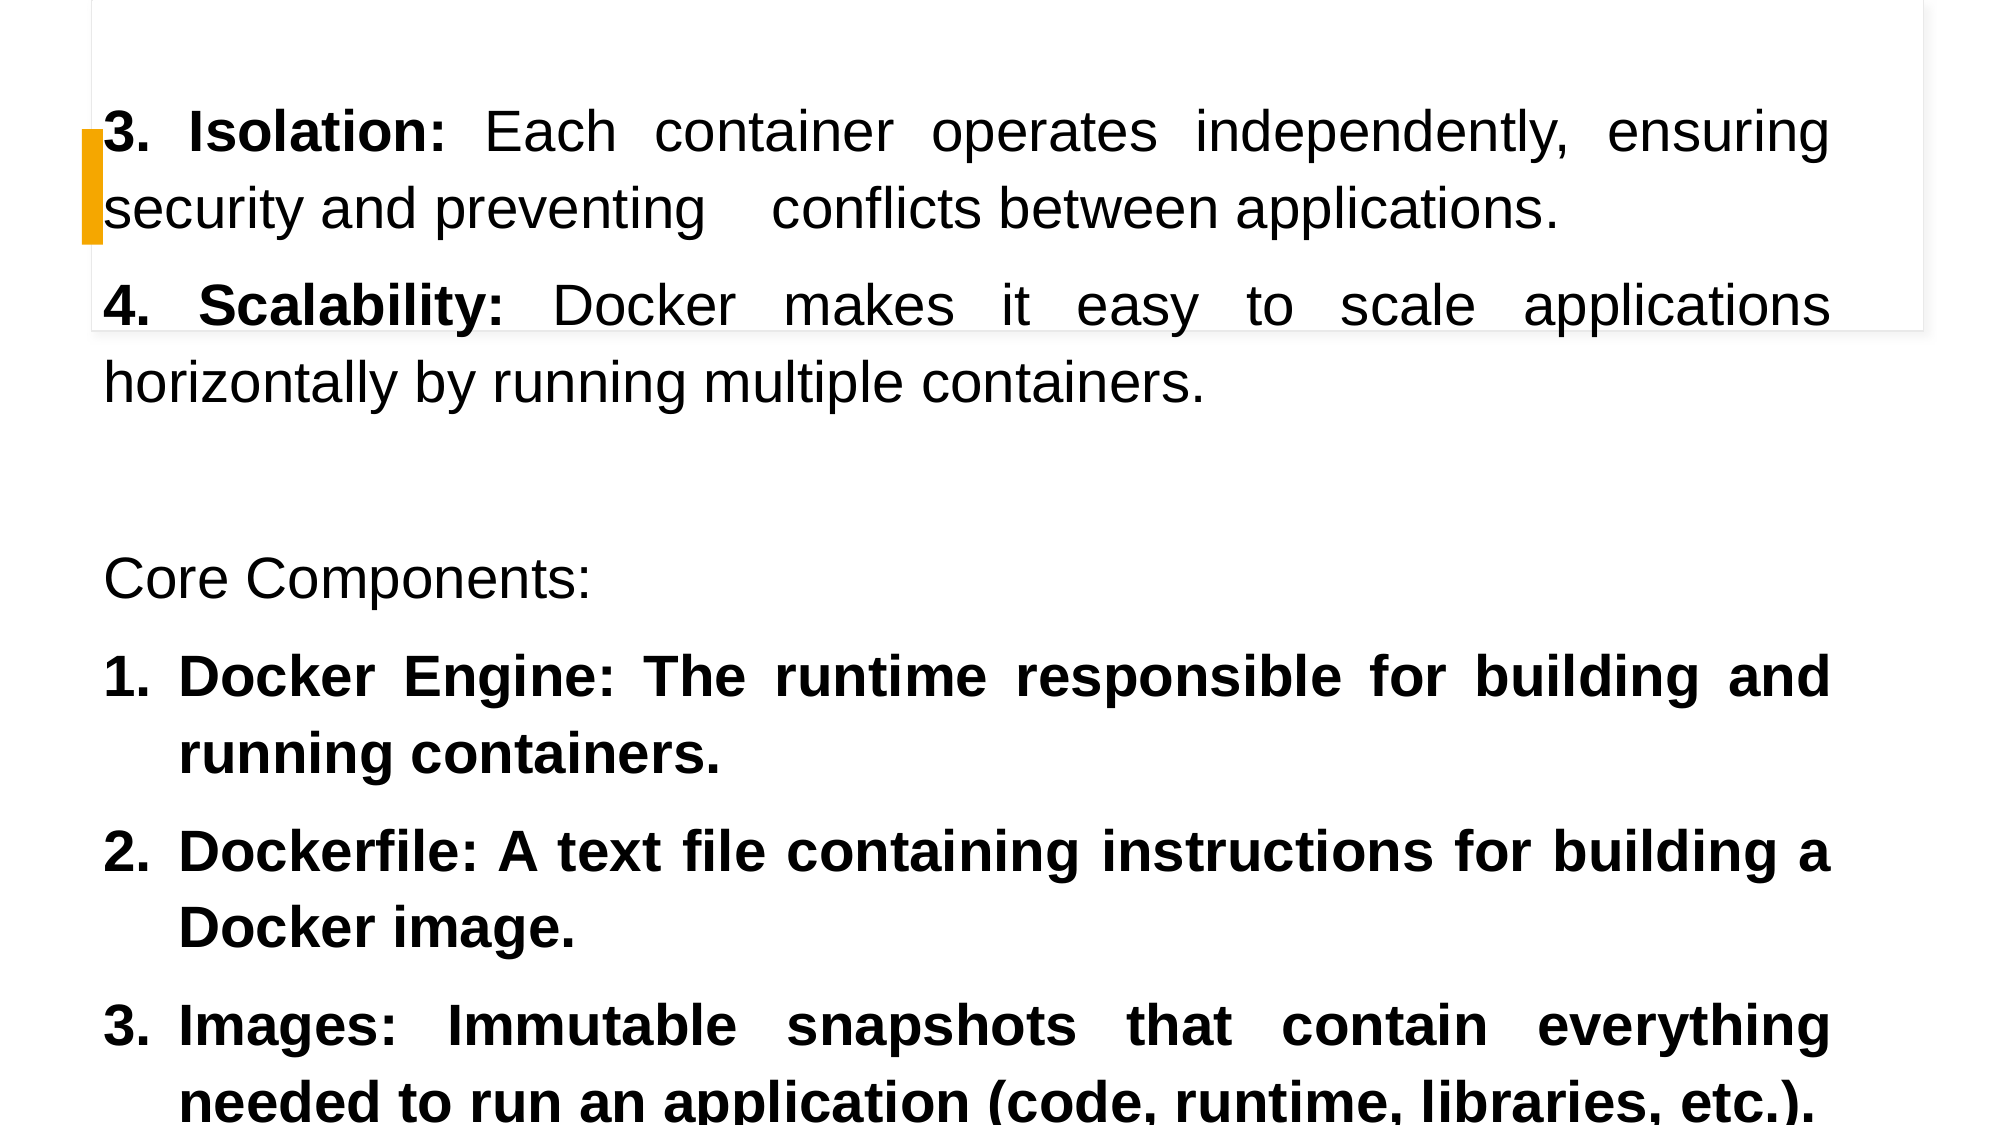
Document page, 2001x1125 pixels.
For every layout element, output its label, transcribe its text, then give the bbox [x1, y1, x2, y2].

list 3. Isolation: Each container operates independently, ensuring security and preventing conflicts between applications. 4. Scalability: Docker makes it easy to scale applications horizontally by running multiple containers. Core Components: Docker Engine: The runtime responsible for building and running containers. Dockerfile: A text file containing instructions for building a Docker image. Images: Immutable snapshots that contain everything needed to run an application (code, runtime, libraries, etc.). Containers: Running instances of Docker images. Docker Hub: A public registry for sharing and downloading Docker images. [88, 78, 1849, 1067]
